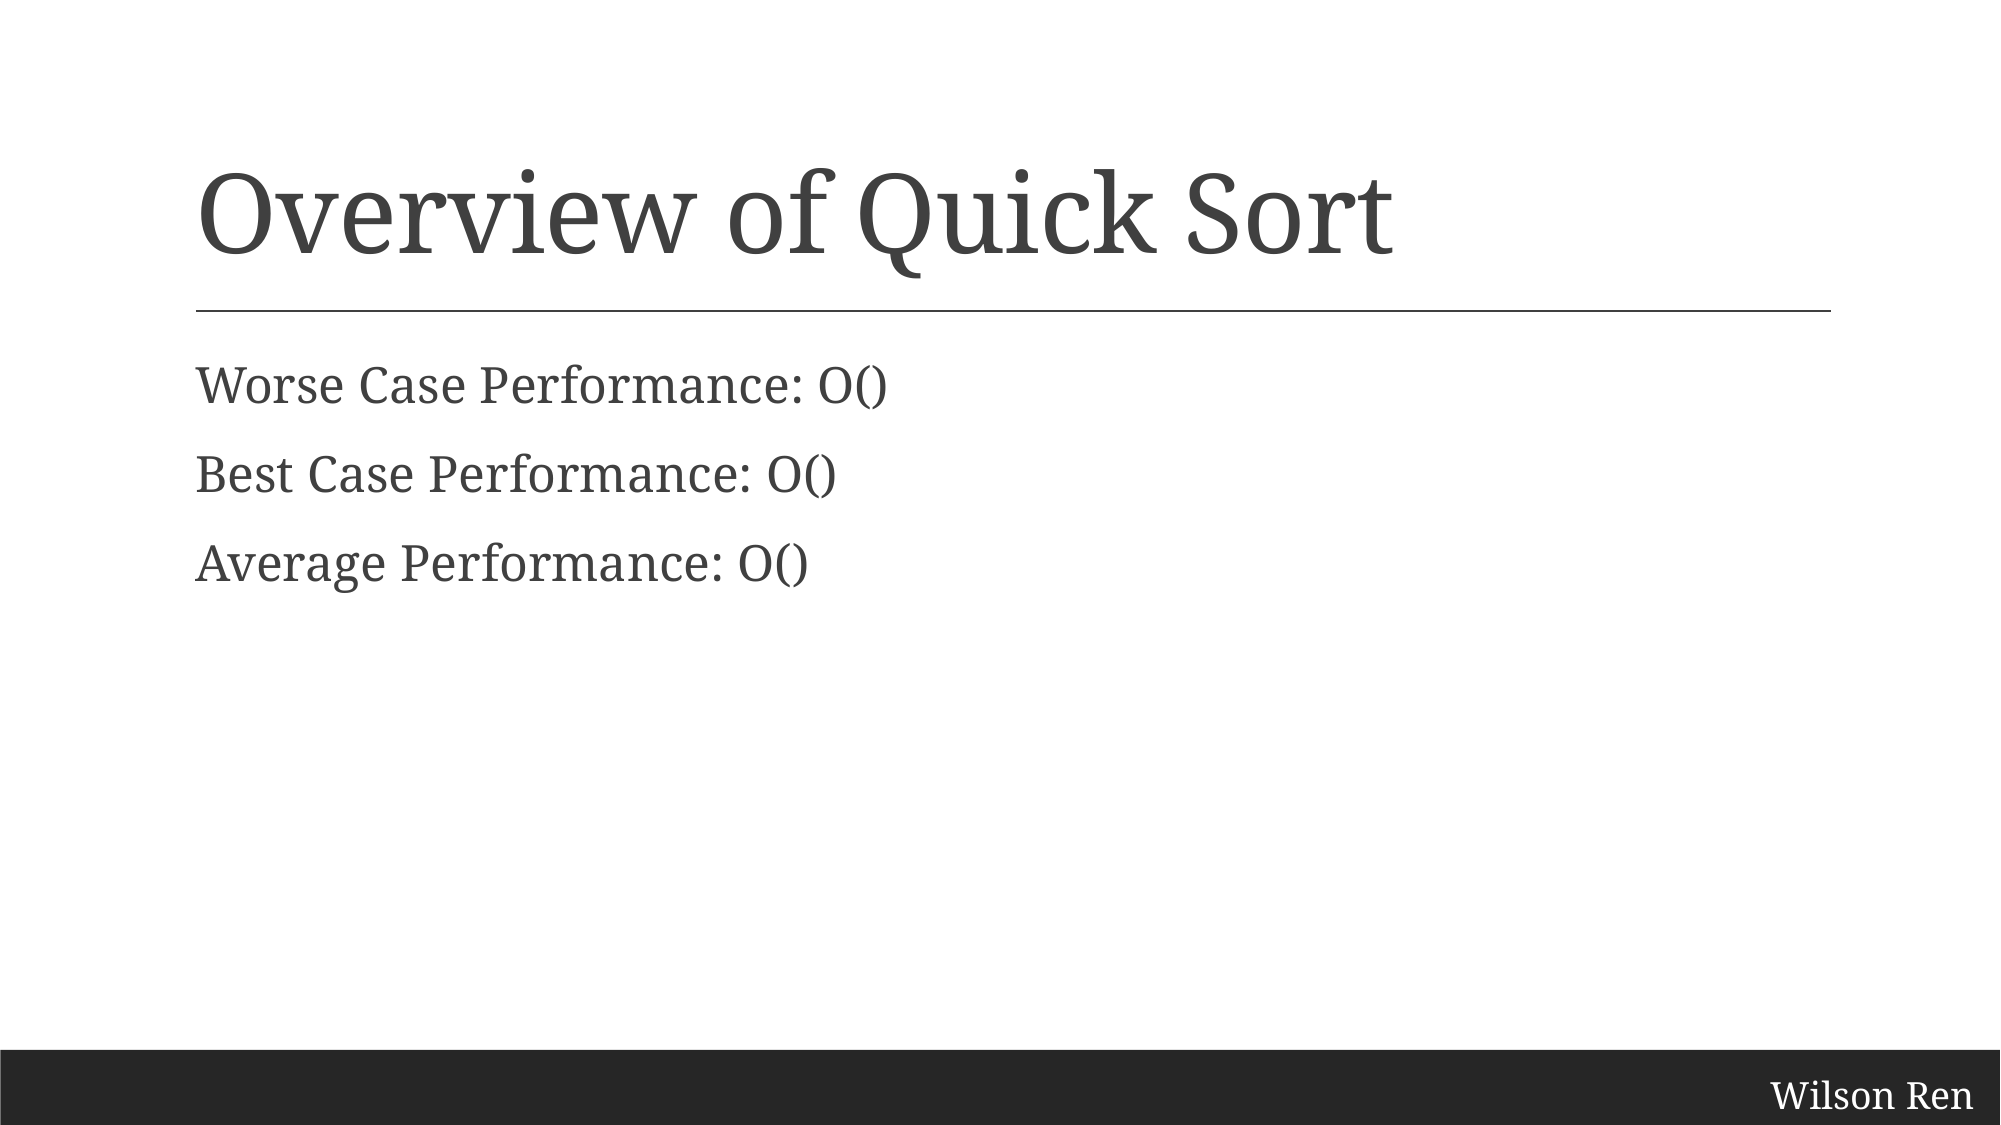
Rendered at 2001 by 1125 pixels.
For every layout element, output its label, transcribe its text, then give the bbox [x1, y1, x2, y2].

text_box Wilson Ren [1755, 1064, 1990, 1125]
title Overview of Quick Sort [180, 47, 1830, 285]
